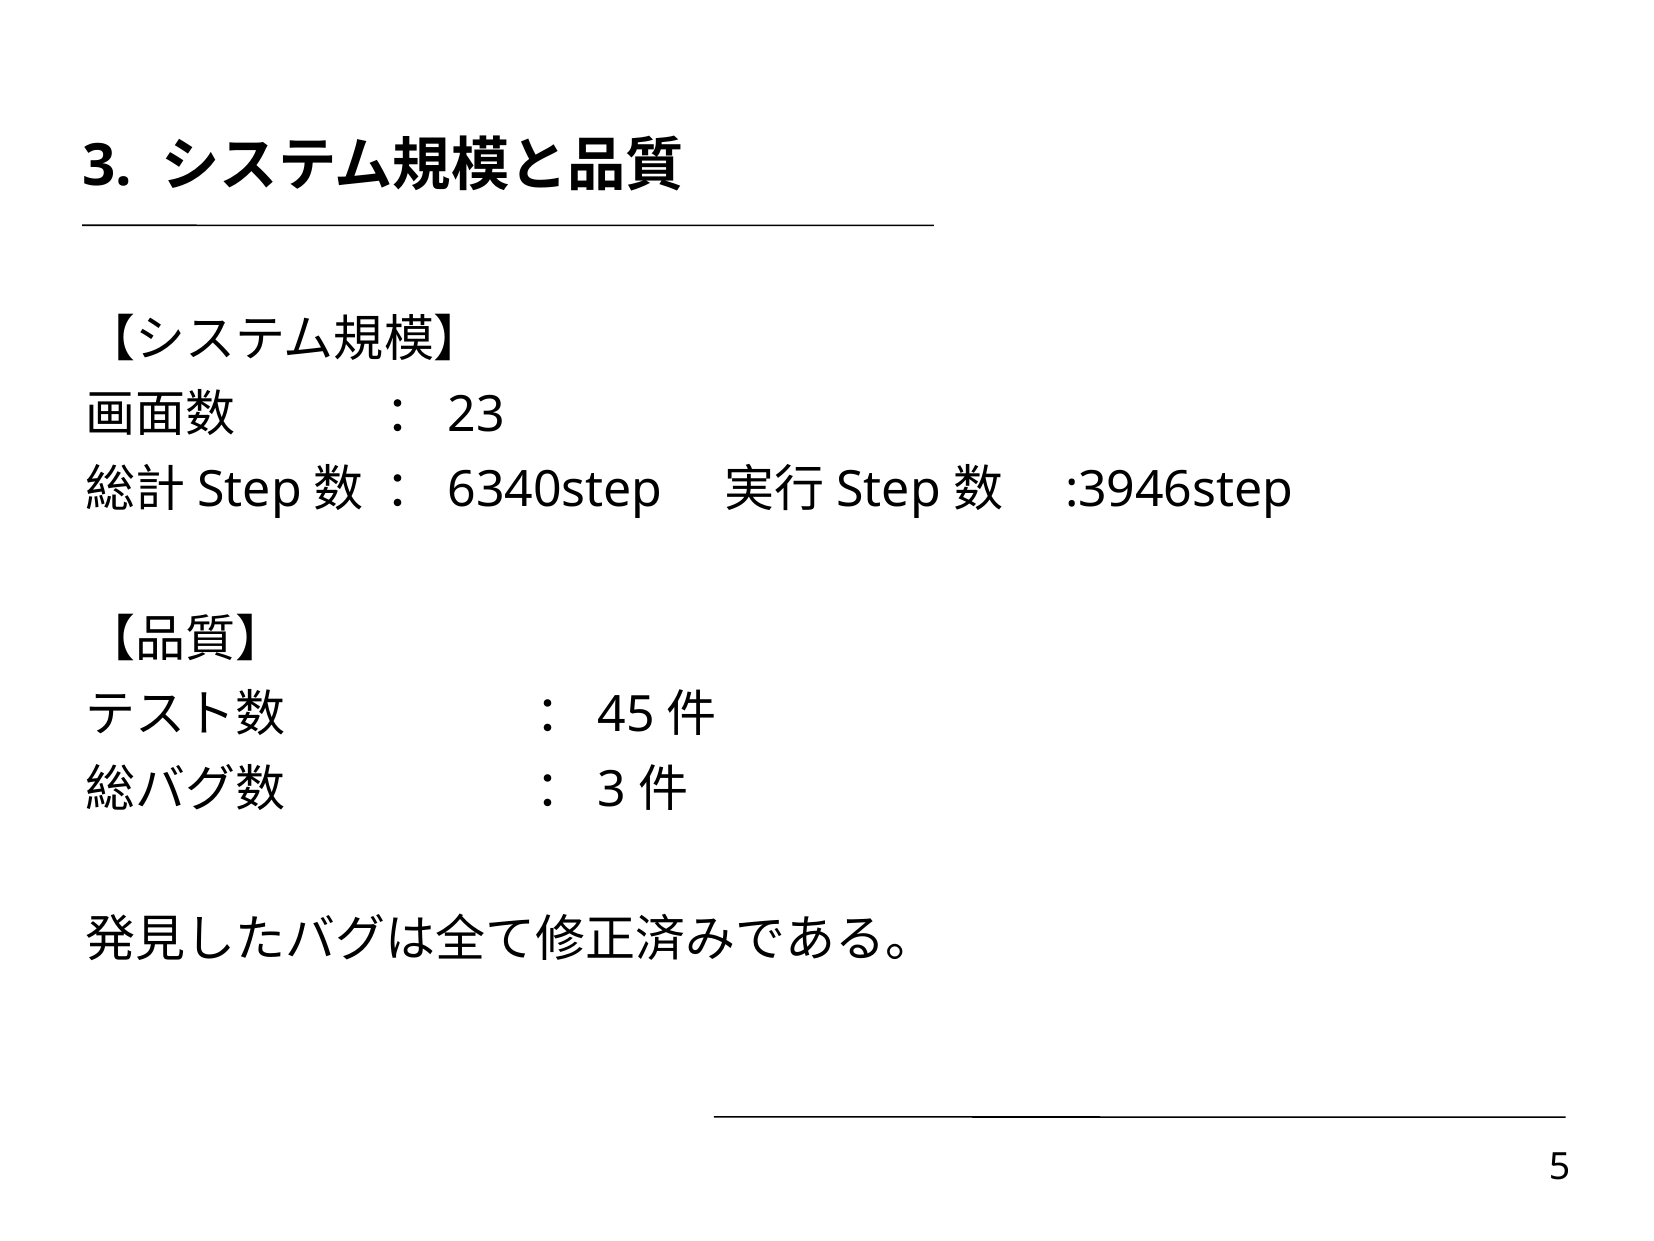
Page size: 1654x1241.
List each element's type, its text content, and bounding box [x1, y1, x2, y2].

text_box 【システム規模】 画面数 ：23 総計Step数 ：6340step 実行Step数 :3946step 【品質】 テスト数 ：45件 総バグ数 ：3件 発見したバグは全て修正済みである。 [70, 283, 1582, 1087]
text_box ‹#› [1185, 1129, 1571, 1215]
text_box 3. システム規模と品質 [82, 49, 1571, 257]
